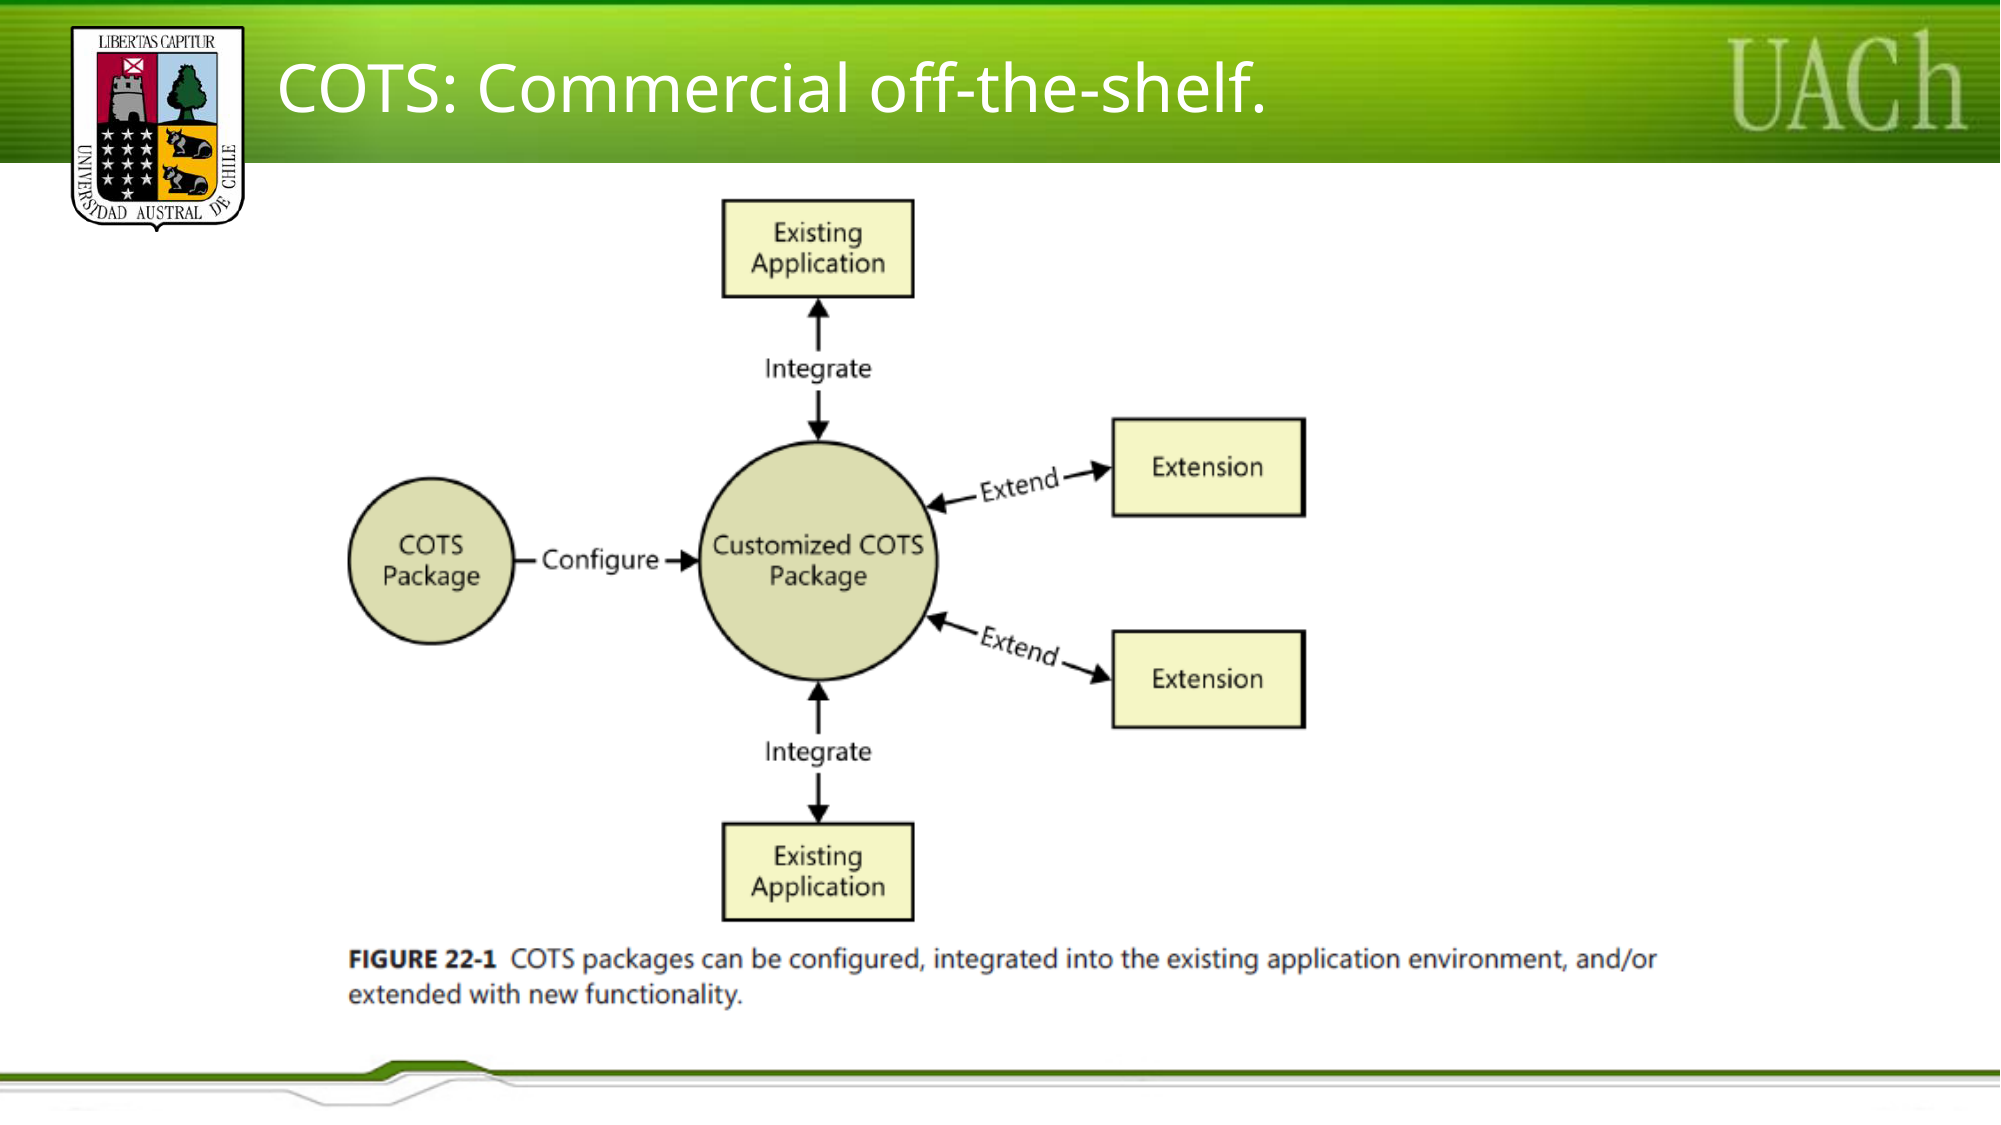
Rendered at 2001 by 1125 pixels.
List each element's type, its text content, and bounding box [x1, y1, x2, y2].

picture [0, 0, 2000, 232]
title COTS: Commercial off-the-shelf. [276, 45, 1844, 127]
picture [0, 180, 2000, 1111]
